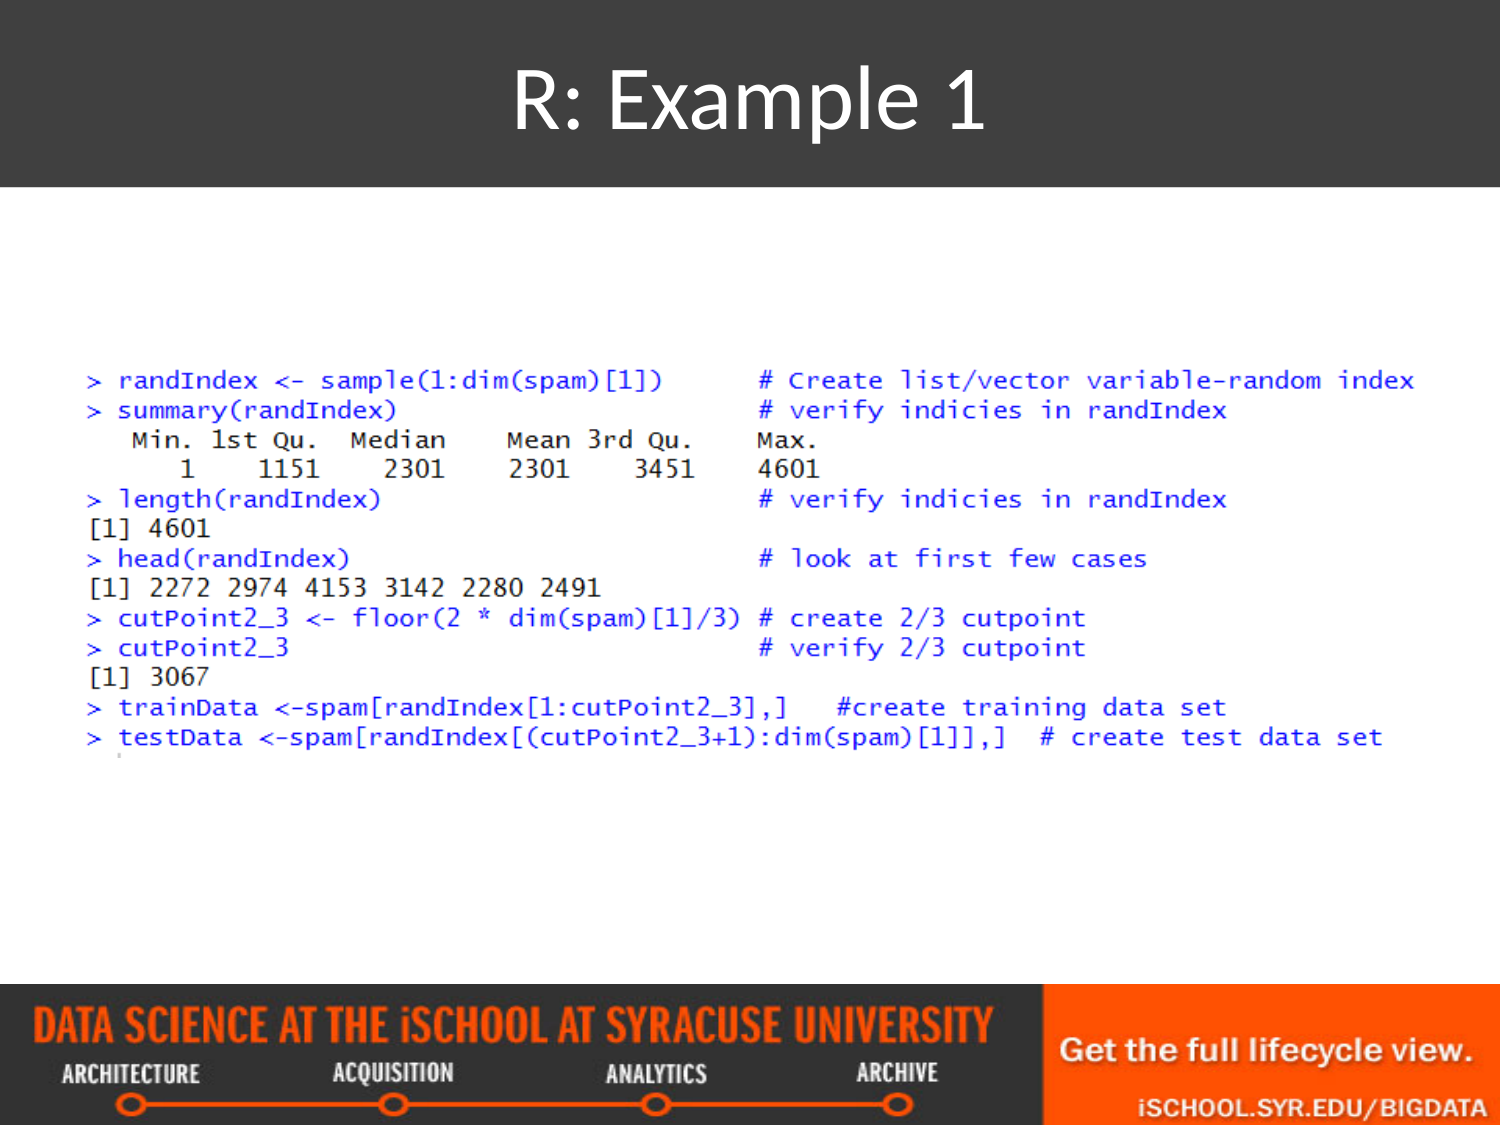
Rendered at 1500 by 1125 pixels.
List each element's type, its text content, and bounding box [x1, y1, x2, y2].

title R: Example 1 [0, 0, 1500, 188]
picture [0, 984, 1500, 1125]
picture [81, 366, 1419, 758]
